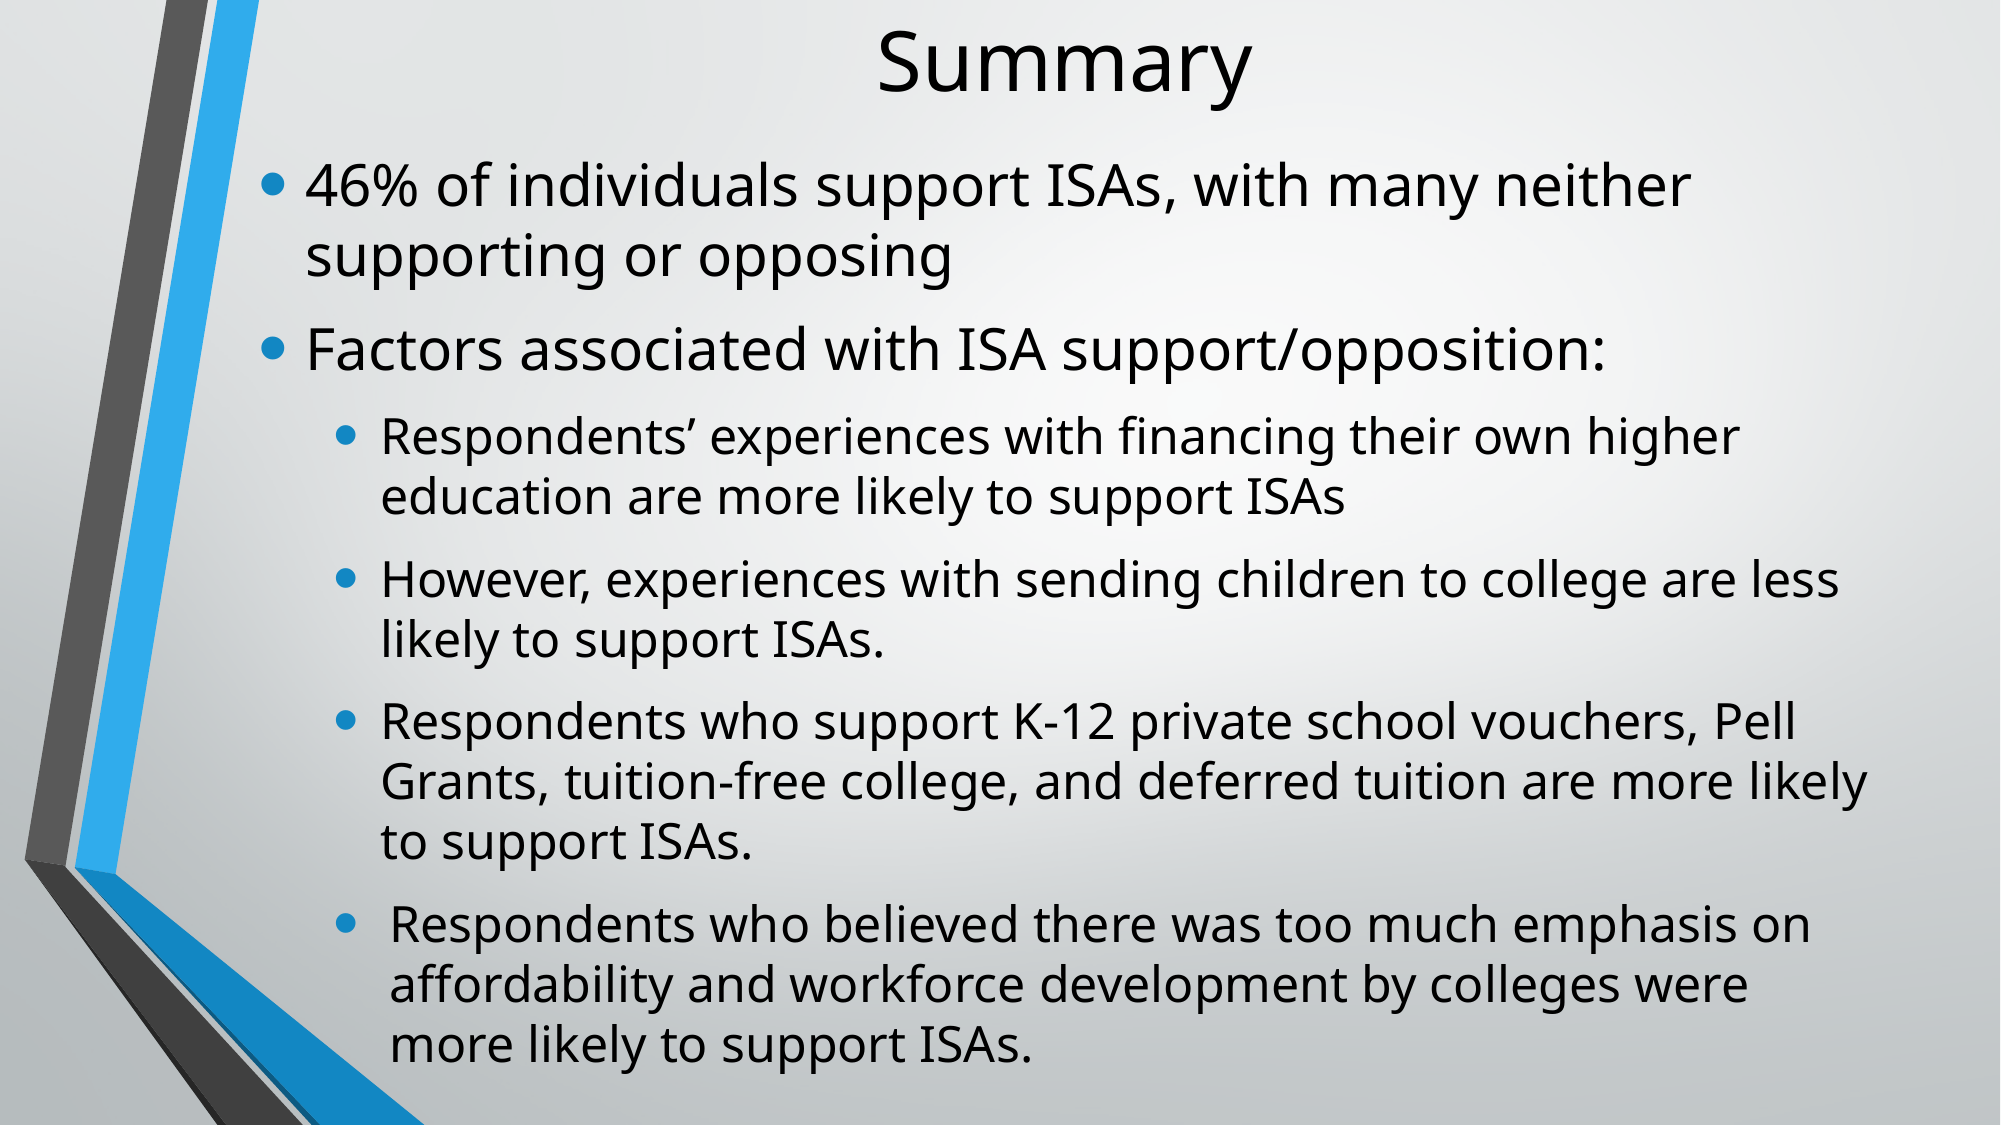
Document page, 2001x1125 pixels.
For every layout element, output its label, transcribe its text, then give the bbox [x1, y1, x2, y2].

list 46% of individuals support ISAs, with many neither supporting or opposing Factors associated with ISA support/opposition: Respondents’ experiences with financing their own higher education are more likely to support ISAs However, experiences with sending children to college are less likely to support ISAs. Respondents who support K-12 private school vouchers, Pell Grants, tuition-free college, and deferred tuition are more likely to support ISAs. Respondents who believed there was too much emphasis on affordability and workforce development by colleges were more likely to support ISAs. [243, 353, 1887, 867]
title Summary [243, 0, 1887, 116]
